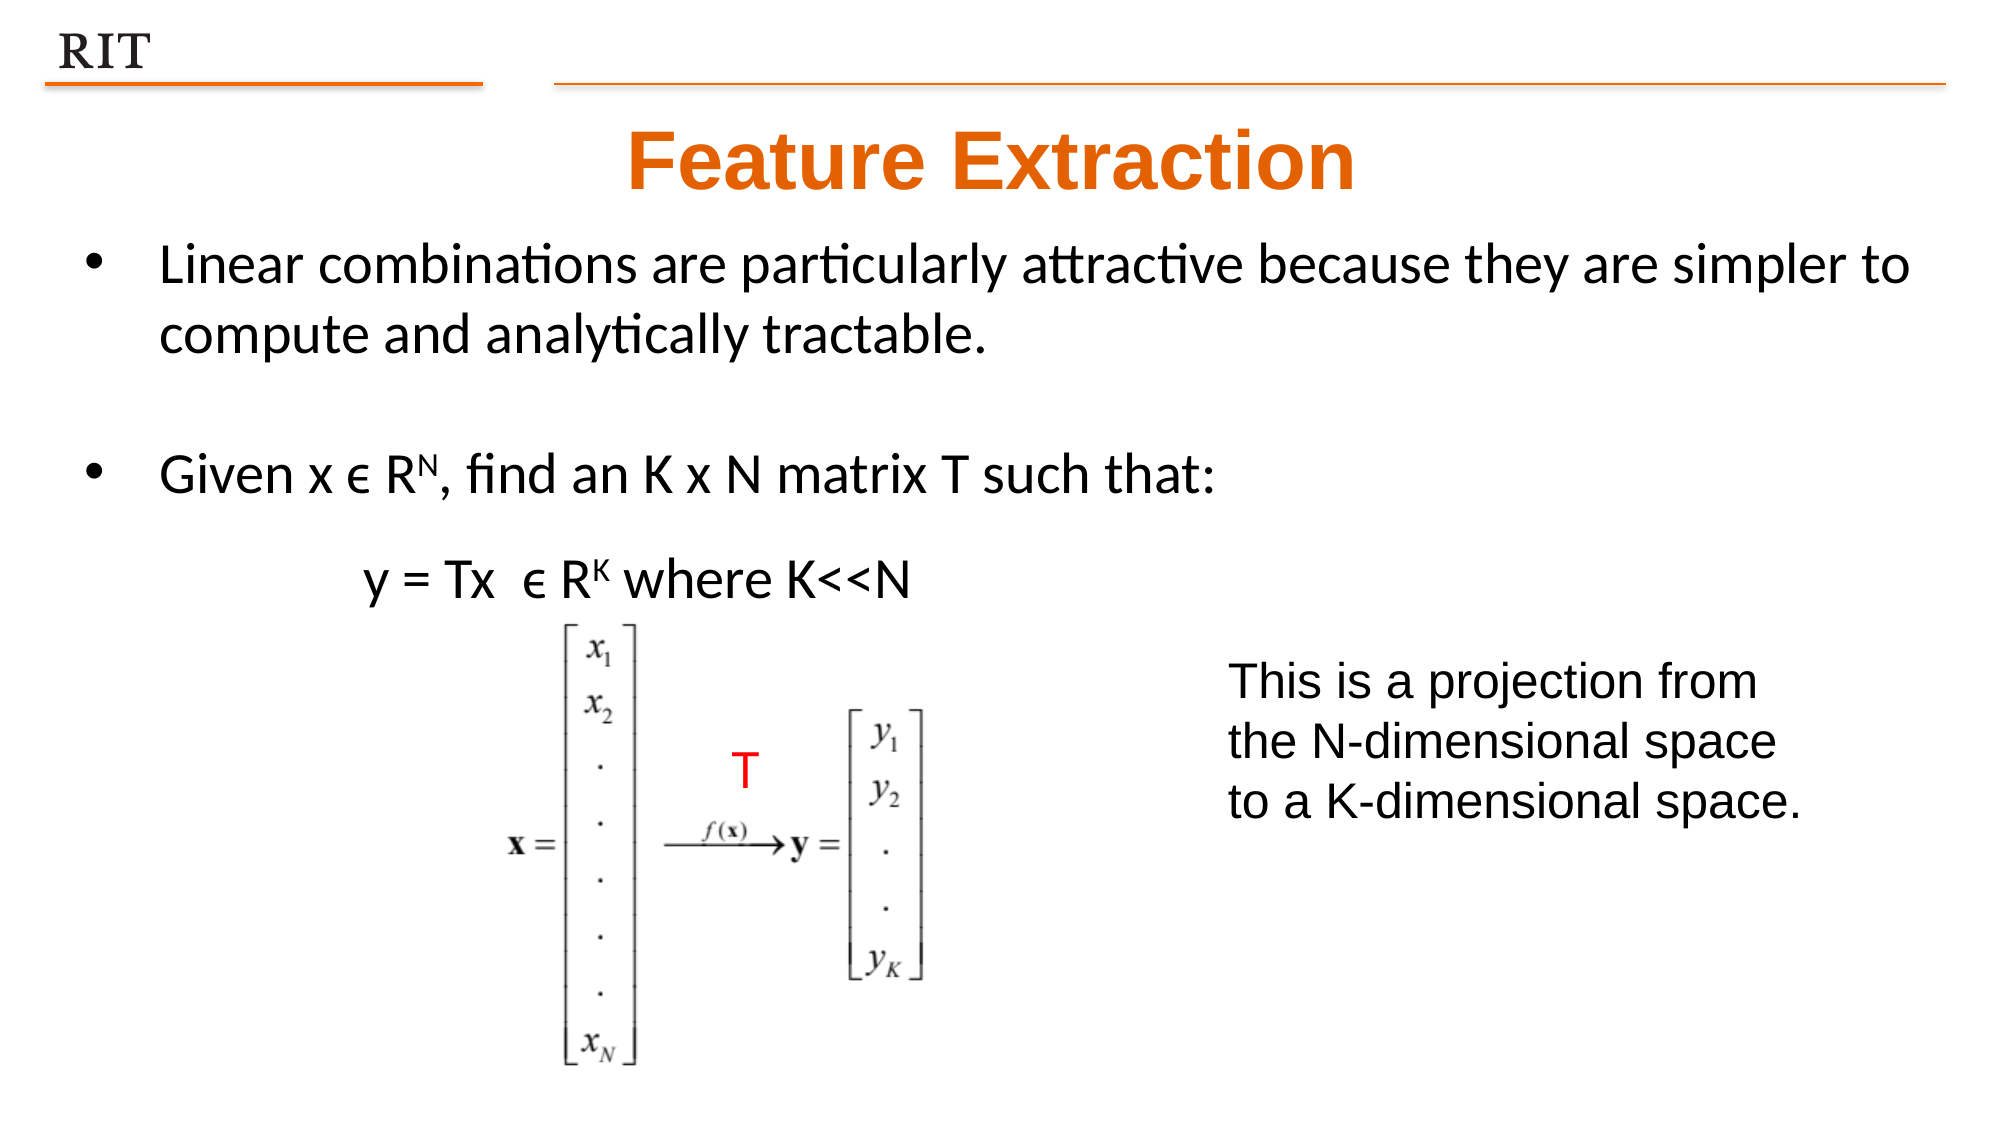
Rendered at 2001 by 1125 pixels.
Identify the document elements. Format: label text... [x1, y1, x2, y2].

title Feature Extraction [92, 114, 1893, 198]
picture [502, 614, 928, 1072]
text_box This is a projection from the N-dimensional space to a K-dimensional space. [1213, 640, 1826, 836]
text_box Linear combinations are particularly attractive because they are simpler to compute and analytically tractable. Given x ϵ RN, find an K x N matrix T such that: y = Tx ϵ RK where K<<N [64, 205, 1936, 1019]
